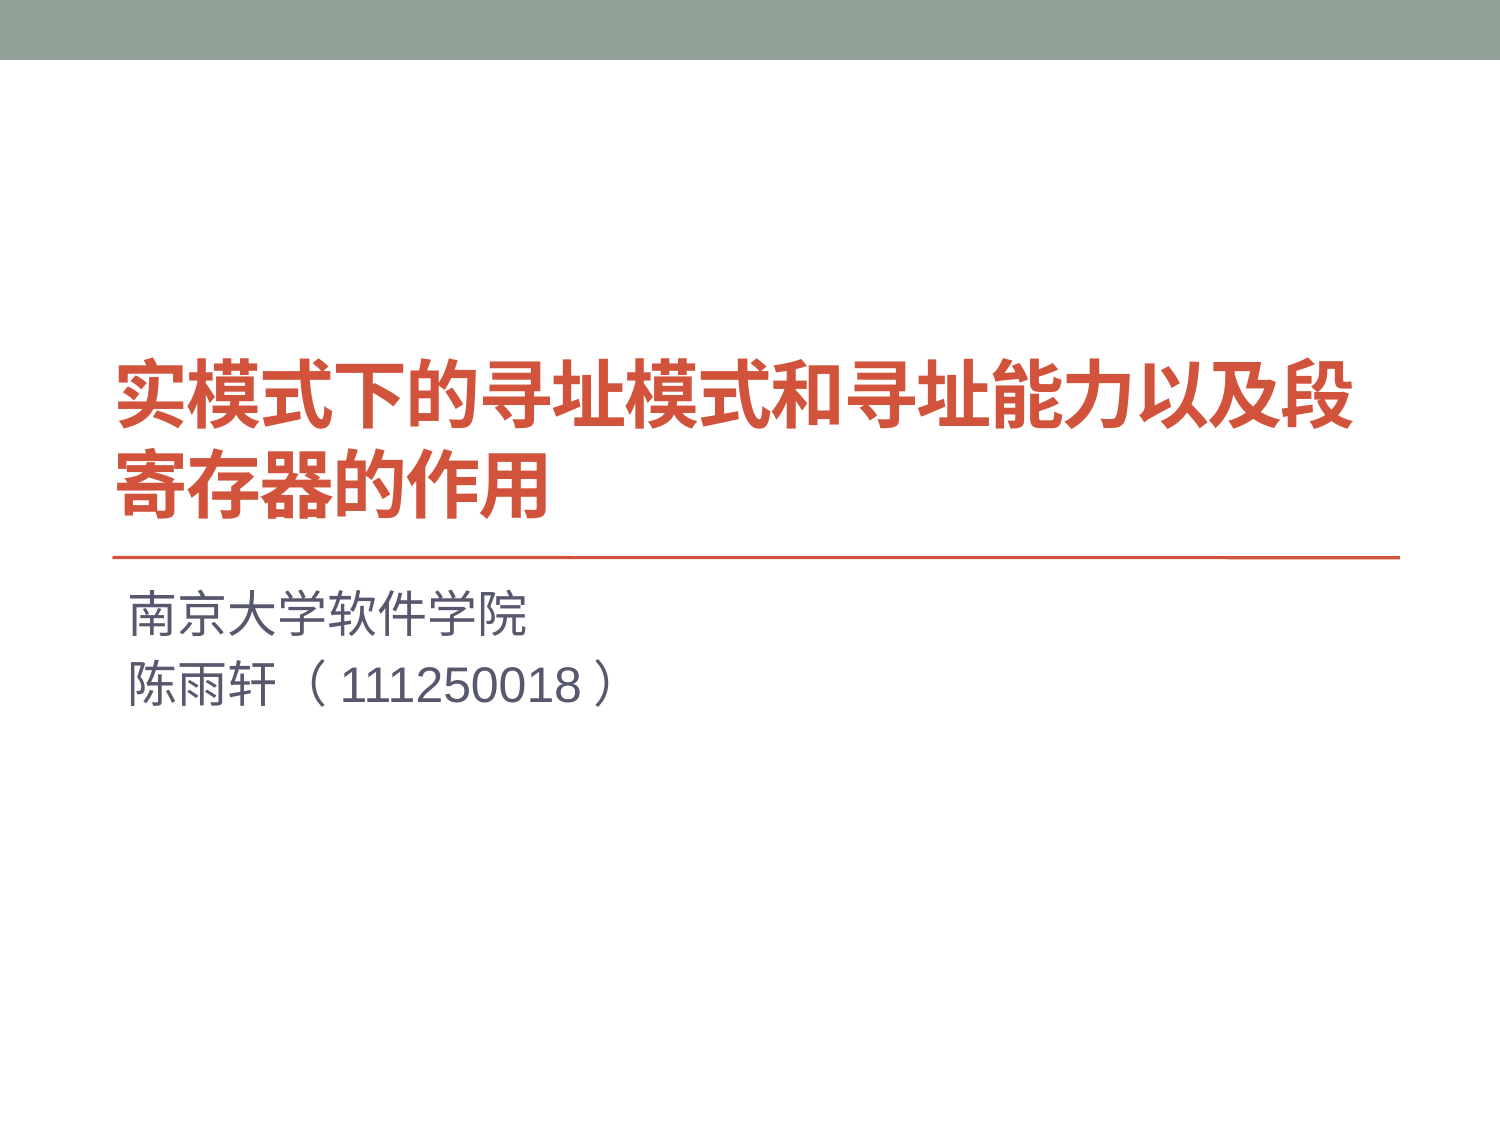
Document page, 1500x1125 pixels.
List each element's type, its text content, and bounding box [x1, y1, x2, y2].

subtitle 南京大学软件学院 陈雨轩（111250018） [112, 575, 1163, 863]
title 实模式下的寻址模式和寻址能力以及段寄存器的作用 [98, 99, 1374, 535]
